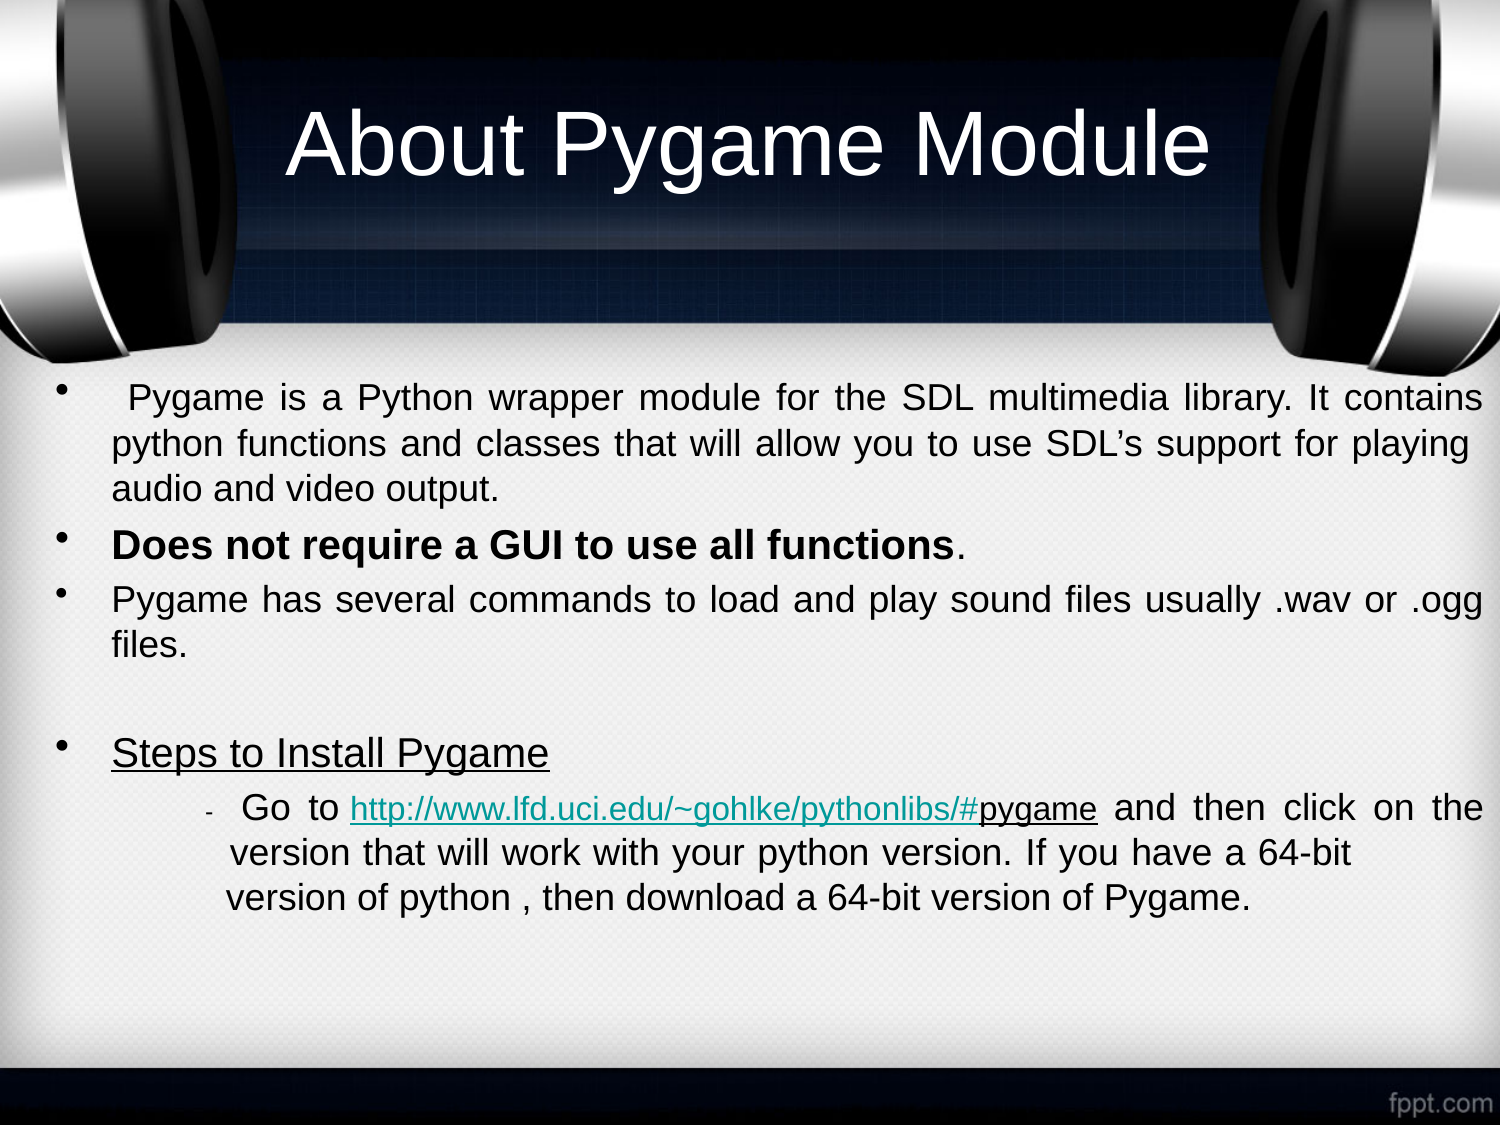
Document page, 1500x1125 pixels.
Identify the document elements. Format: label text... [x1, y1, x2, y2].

list Pygame is a Python wrapper module for the SDL multimedia library. It contains python functions and classes that will allow you to use SDL’s support for playing audio and video output. Does not require a GUI to use all functions. Pygame has several commands to load and play sound files usually .wav or .ogg files. Steps to Install Pygame - Go to http://www.lfd.uci.edu/~gohlke/pythonlibs/#pygame and then click on the version that will work with your python version. If you have a 64-bit version of python , then download a 64-bit version of Pygame. [40, 361, 1499, 1105]
title About Pygame Module [75, 45, 1425, 233]
picture [0, 0, 1500, 1125]
